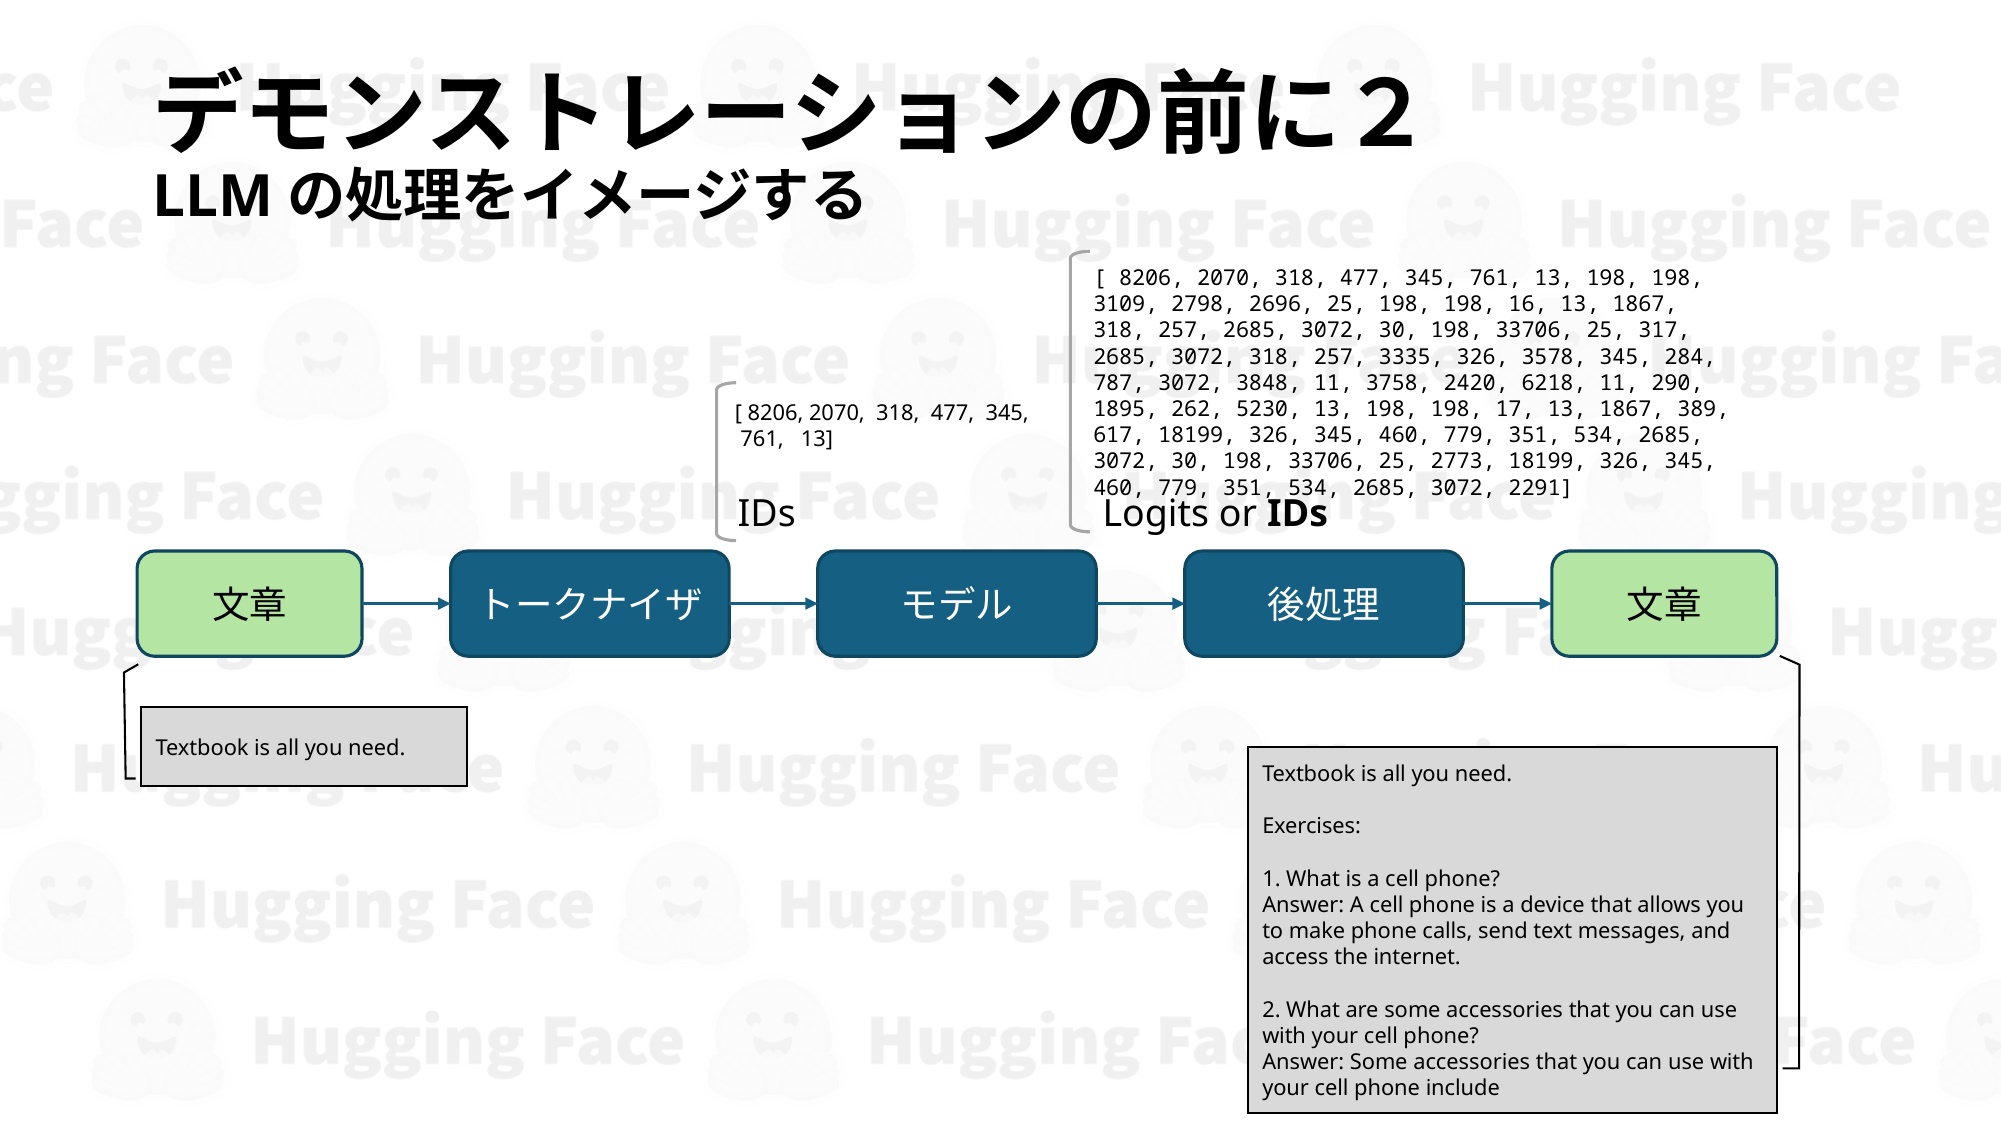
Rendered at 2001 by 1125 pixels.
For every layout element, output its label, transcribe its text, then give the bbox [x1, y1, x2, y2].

text_box トークナイザ [449, 549, 731, 658]
title デモンストレーションの前に２ LLMの処理をイメージする [137, 59, 1863, 278]
text_box 文章 [135, 549, 364, 658]
text_box Textbook is all you need. Exercises: 1. What is a cell phone? Answer: A cell phone is a device that allows you to make phone calls, send text messages, and access the internet. 2. What are some accessories that you can use with your cell phone? Answer: Some accessories that you can use with your cell phone include [1779, 654, 1802, 1070]
text_box [1068, 249, 1090, 534]
text_box [715, 381, 737, 541]
text_box [ 8206, 2070, 318, 477, 345, 761, 13, 198, 198, 3109, 2798, 2696, 25, 198, 198, 16, 13, 1867, 318, 257, 2685, 3072, 30, 198, 33706, 25, 317, 2685, 3072, 318, 257, 3335, 326, 3578, 345, 284, 787, 3072, 3848, 11, 3758, 2420, 6218, 11, 290, 1895, 262, 5230, 13, 198, 198, 17, 13, 1867, 389, 617, 18199, 326, 345, 460, 779, 351, 534, 2685, 3072, 30, 198, 33706, 25, 2773, 18199, 326, 345, 460, 779, 351, 534, 2685, 3072, 2291] [1090, 256, 1758, 507]
text_box 文章 [1550, 549, 1779, 658]
text_box 後処理 [1183, 549, 1465, 658]
text_box IDs [722, 481, 811, 542]
text_box Logits or IDs [1087, 507, 1343, 542]
text_box Textbook is all you need. [122, 662, 140, 781]
text_box Textbook is all you need. Exercises: 1. What is a cell phone? Answer: A cell phone is a device that allows you to make phone calls, send text messages, and access the internet. 2. What are some accessories that you can use with your cell phone? Answer: Some accessories that you can use with your cell phone include [1246, 745, 1779, 1114]
text_box [ 8206, 2070, 318, 477, 345, 761, 13] [720, 391, 1047, 459]
text_box モデル [816, 549, 1098, 658]
text_box Textbook is all you need. [139, 706, 469, 788]
